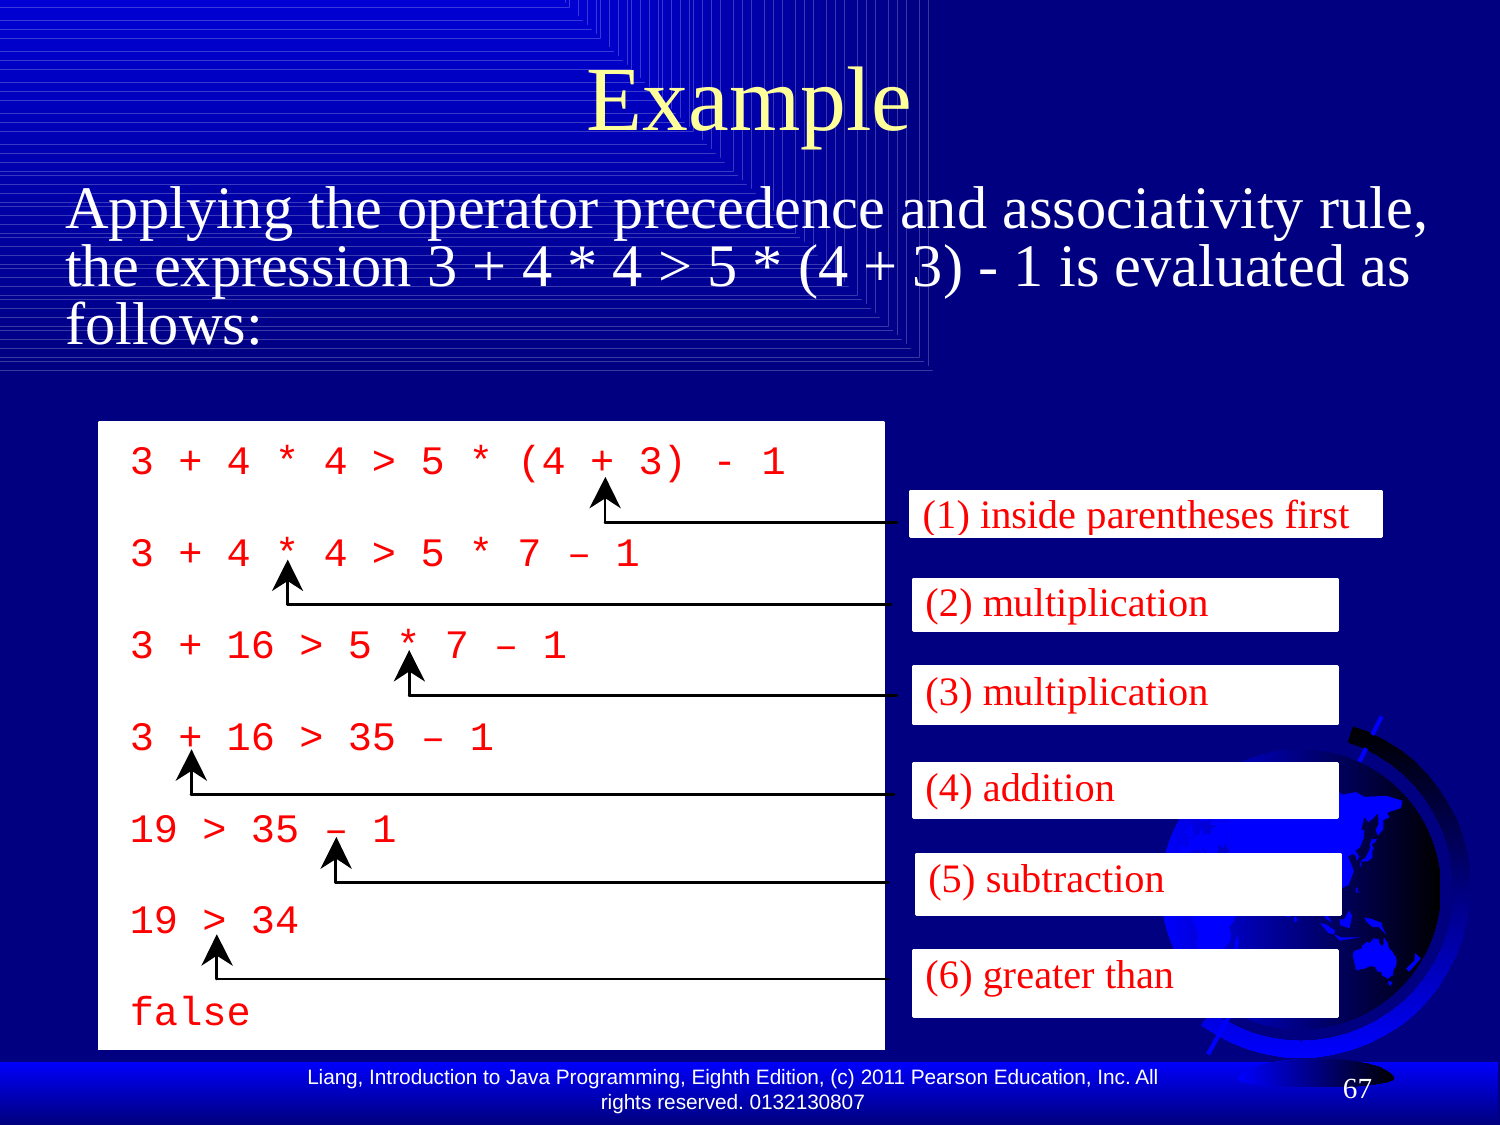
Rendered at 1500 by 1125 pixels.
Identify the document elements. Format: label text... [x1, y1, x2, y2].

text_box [74, 399, 1451, 1050]
title Example [112, 0, 1388, 174]
list Applying the operator precedence and associativity rule, the expression 3 + 4 * 4 > 5 * (4 + 3) - 1 is evaluated as follows: [50, 174, 1450, 375]
slide_number 67 [1074, 1058, 1388, 1125]
